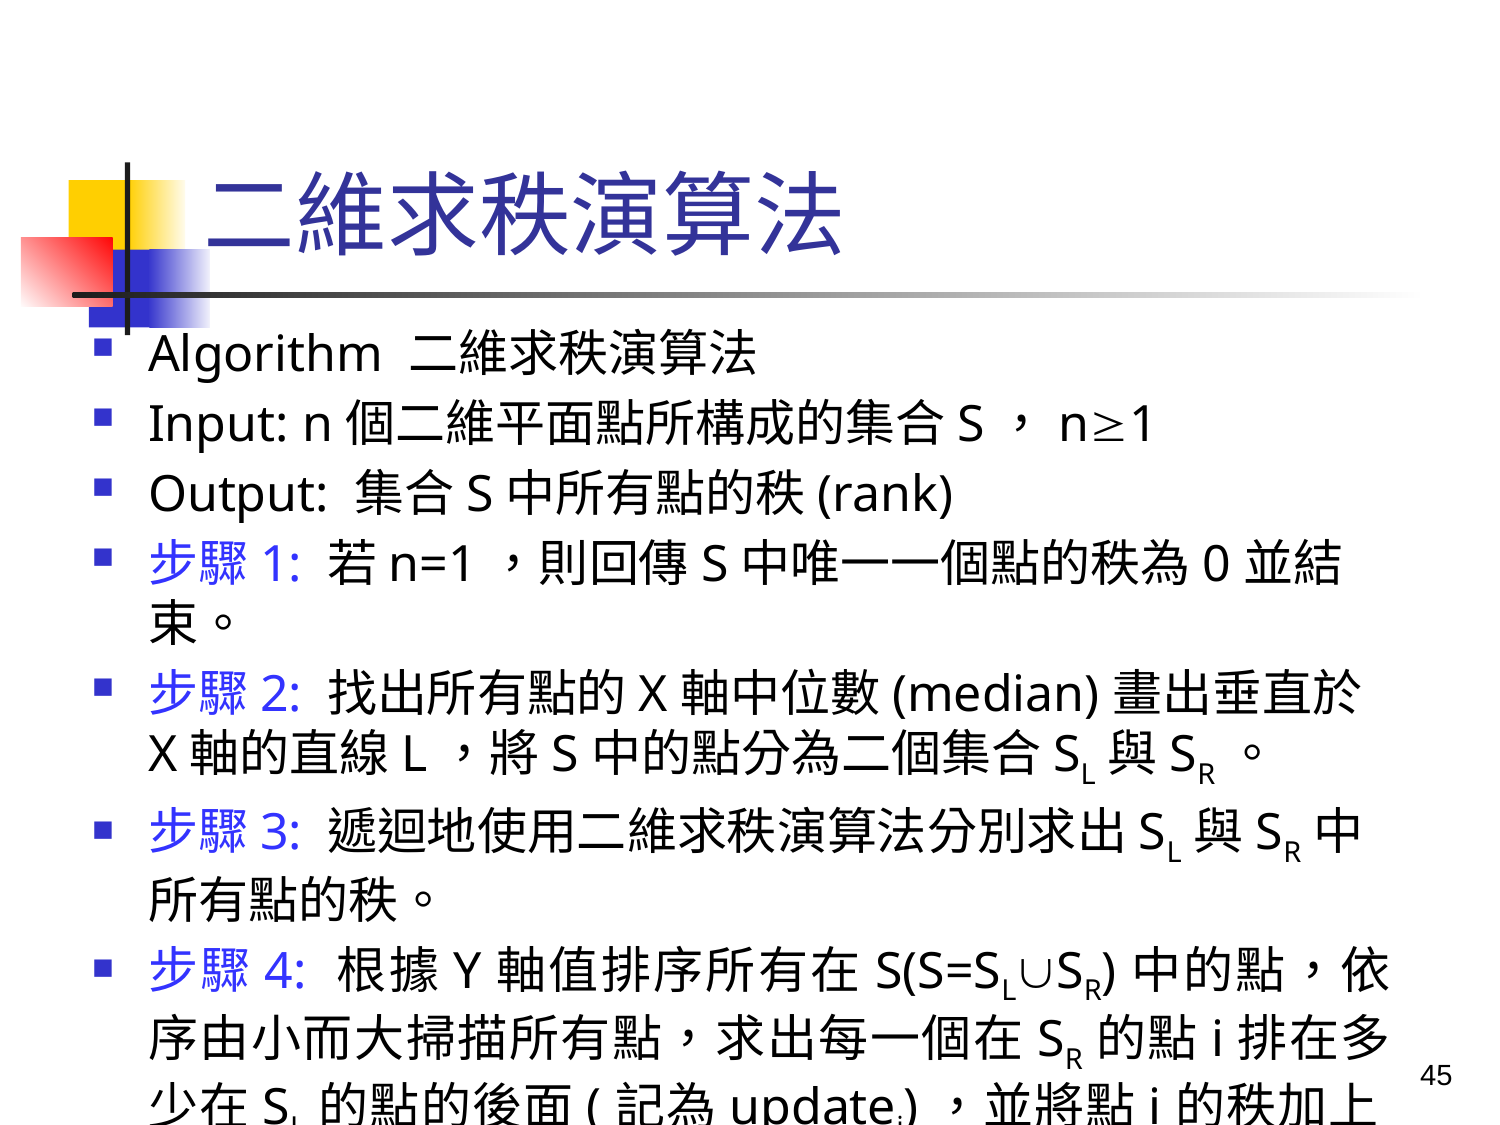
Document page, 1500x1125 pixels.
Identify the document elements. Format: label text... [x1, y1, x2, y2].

title 二維求秩演算法 [188, 35, 1468, 275]
list Algorithm 二維求秩演算法 Input: n個二維平面點所構成的集合S，n1 Output: 集合S中所有點的秩(rank) 步驟1: 若n=1，則回傳S中唯一一個點的秩為0並結束。 步驟2: 找出所有點的X軸中位數(median)畫出垂直於X軸的直線L，將S中的點分為二個集合SL與SR。 步驟3: 遞迴地使用二維求秩演算法分別求出SL與SR中所有點的秩。 步驟4: 根據Y軸值排序所有在S(S=SLSR)中的點，依序由小而大掃描所有點，求出每一個在SR的點i排在多少在SL的點的後面(記為updatei)，並將點i的秩加上updatei，最後回傳S中所有點的秩。 [76, 314, 1406, 1035]
slide_number 45 [1154, 1023, 1468, 1100]
